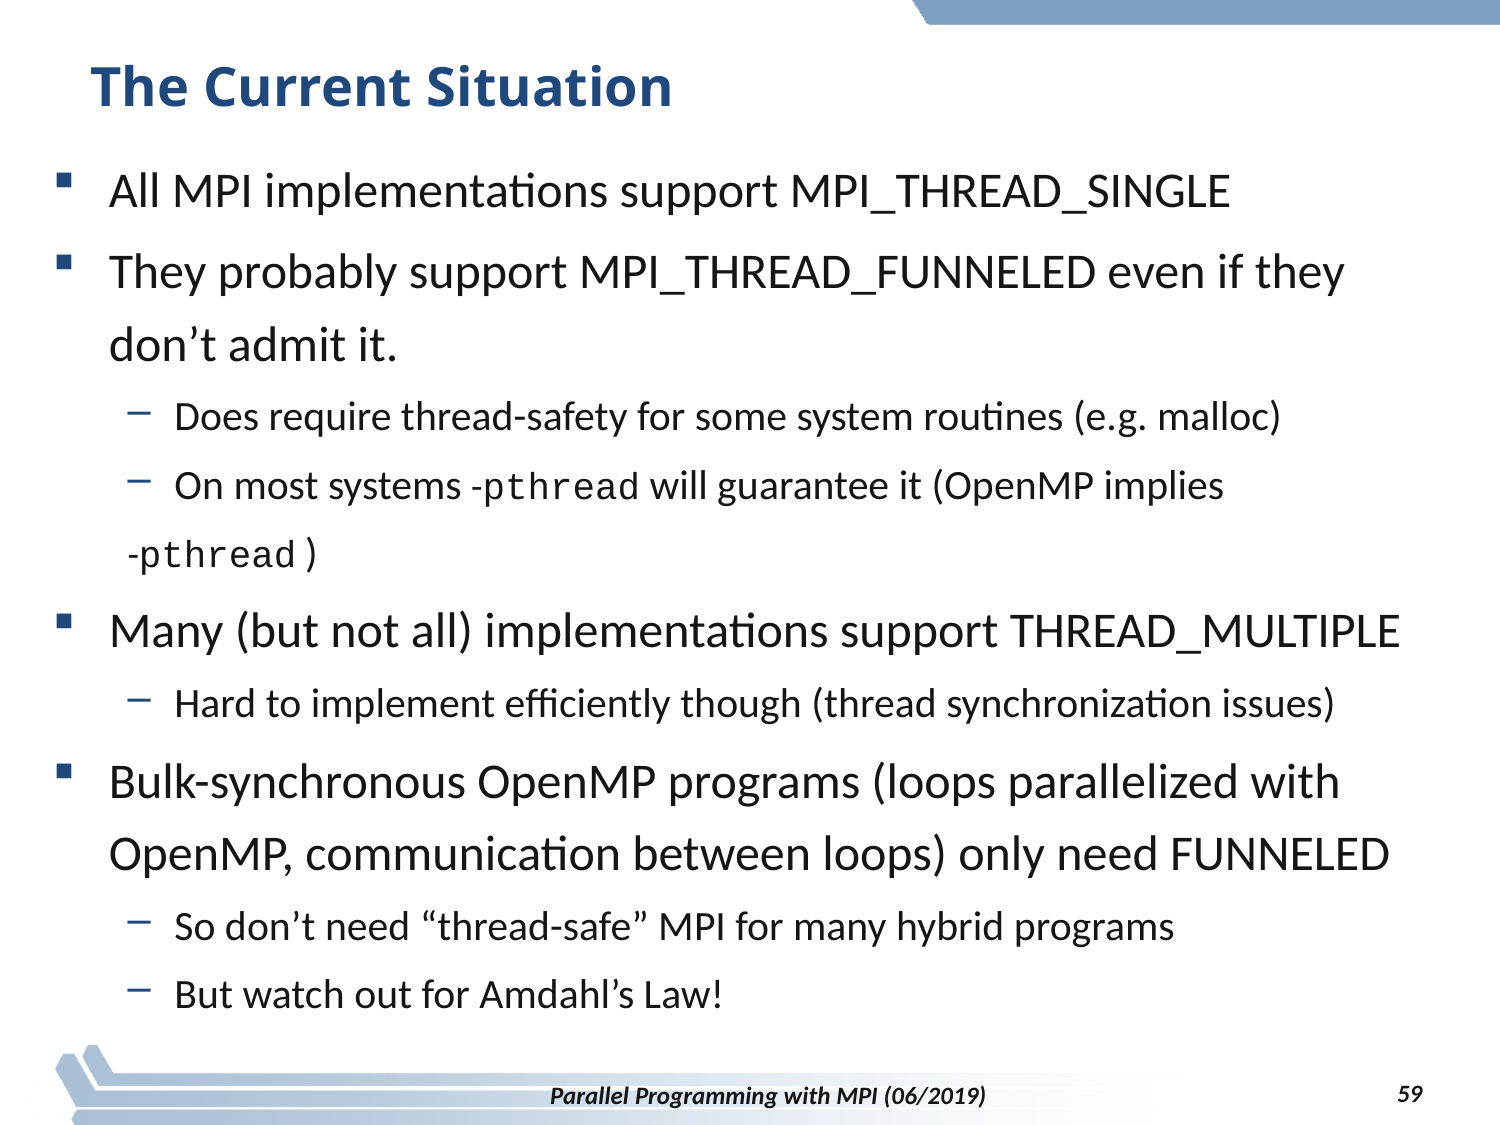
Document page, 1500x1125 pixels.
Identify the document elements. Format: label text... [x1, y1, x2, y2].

list All MPI implementations support MPI_THREAD_SINGLE They probably support MPI_THREAD_FUNNELED even if they don’t admit it. Does require thread-safety for some system routines (e.g. malloc) On most systems -pthread will guarantee it (OpenMP implies -pthread ) Many (but not all) implementations support THREAD_MULTIPLE Hard to implement efficiently though (thread synchronization issues) Bulk-synchronous OpenMP programs (loops parallelized with OpenMP, communication between loops) only need FUNNELED So don’t need “thread-safe” MPI for many hybrid programs But watch out for Amdahl’s Law! [37, 137, 1463, 1038]
picture [0, 0, 1500, 26]
picture [0, 1037, 1500, 1125]
title The Current Situation [74, 44, 1426, 137]
footer Parallel Programming with MPI (06/2019) [324, 1074, 1213, 1116]
slide_number 59 [1275, 1072, 1438, 1113]
